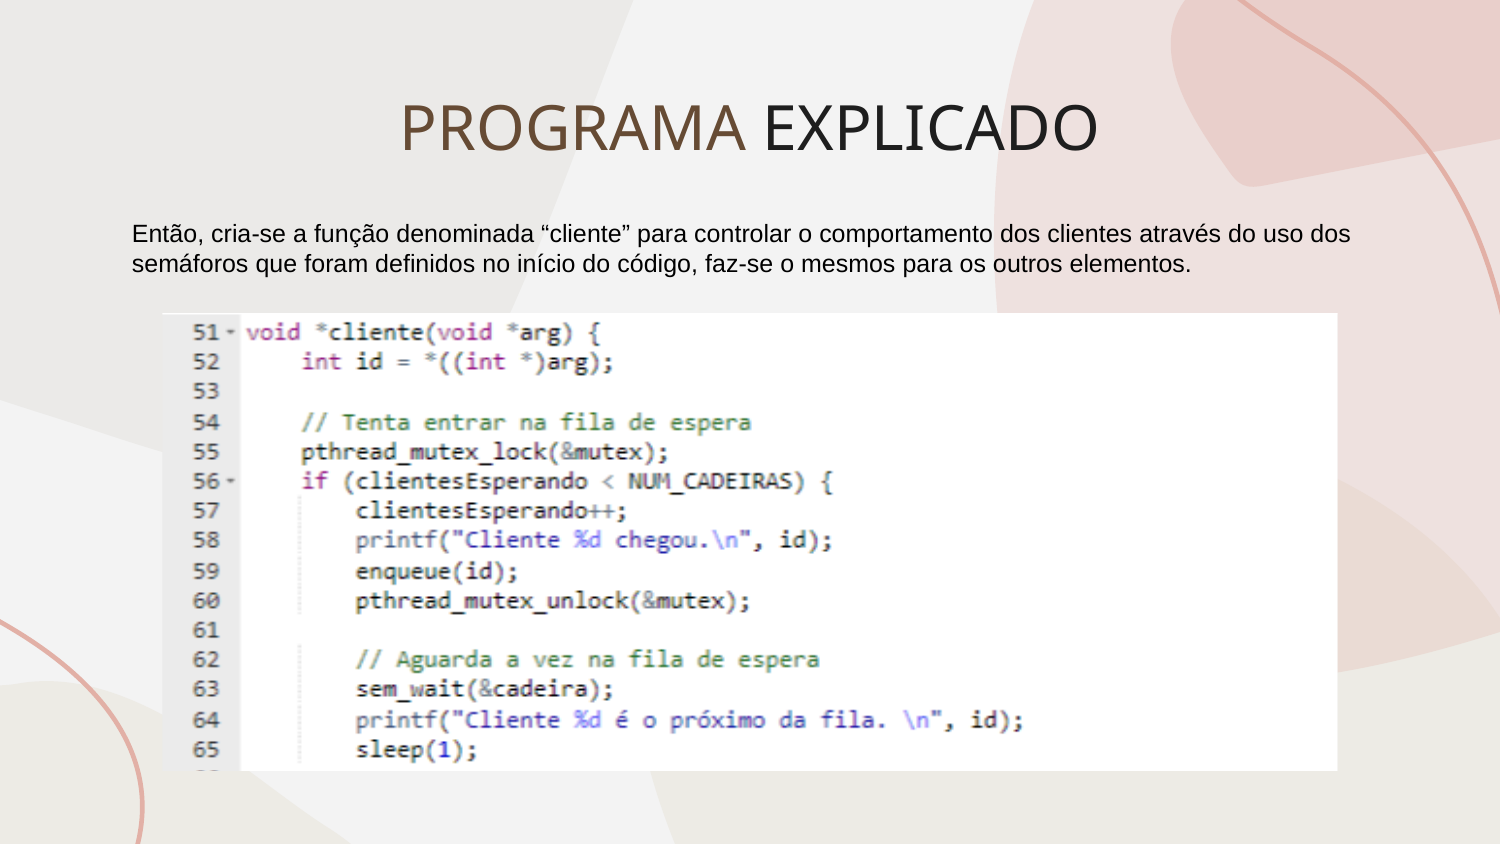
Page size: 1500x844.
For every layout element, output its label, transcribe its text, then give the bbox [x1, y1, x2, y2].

picture [162, 313, 1338, 771]
text_box Então, cria-se a função denominada “cliente” para controlar o comportamento dos clientes através do uso dos semáforos que foram definidos no início do código, faz-se o mesmos para os outros elementos. [116, 202, 1383, 279]
title PROGRAMA EXPLICADO [118, 71, 1382, 180]
